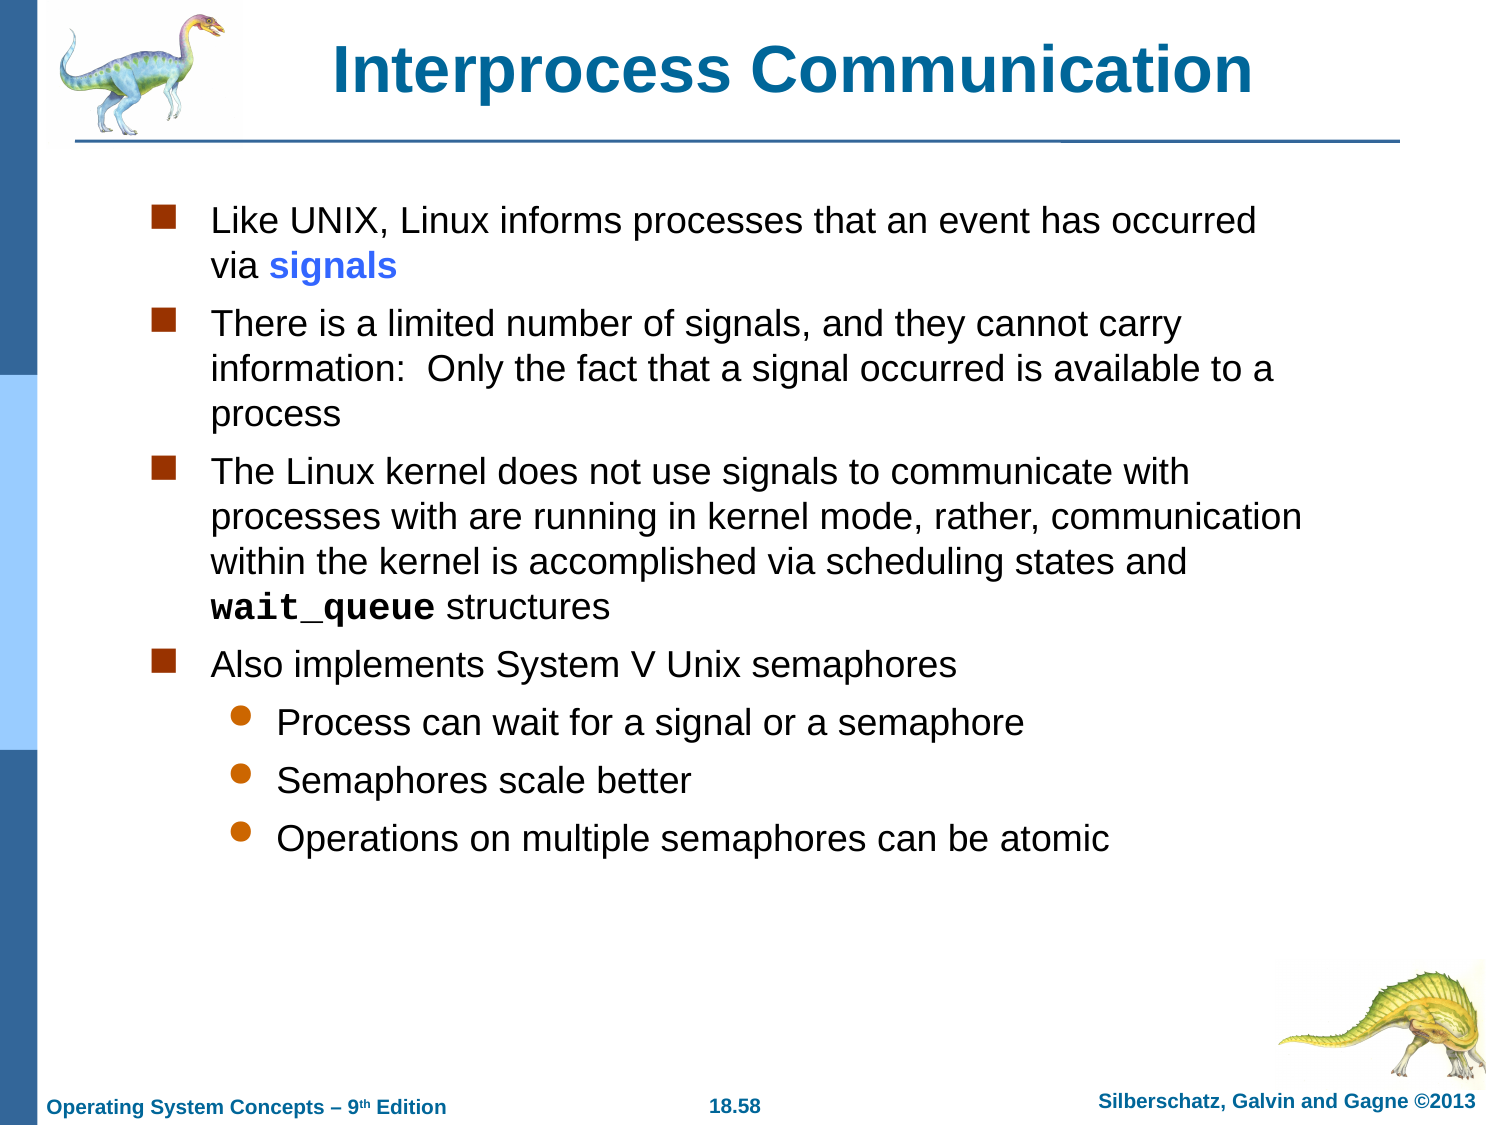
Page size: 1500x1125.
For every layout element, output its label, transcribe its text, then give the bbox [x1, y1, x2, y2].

title Interprocess Communication [162, 19, 1425, 114]
picture [1275, 959, 1486, 1090]
list Like UNIX, Linux informs processes that an event has occurred via signals There is a limited number of signals, and they cannot carry information: Only the fact that a signal occurred is available to a process The Linux kernel does not use signals to communicate with processes with are running in kernel mode, rather, communication within the kernel is accomplished via scheduling states and wait_queue structures Also implements System V Unix semaphores Process can wait for a signal or a semaphore Semaphores scale better Operations on multiple semaphores can be atomic [139, 188, 1319, 932]
picture [46, 0, 243, 149]
